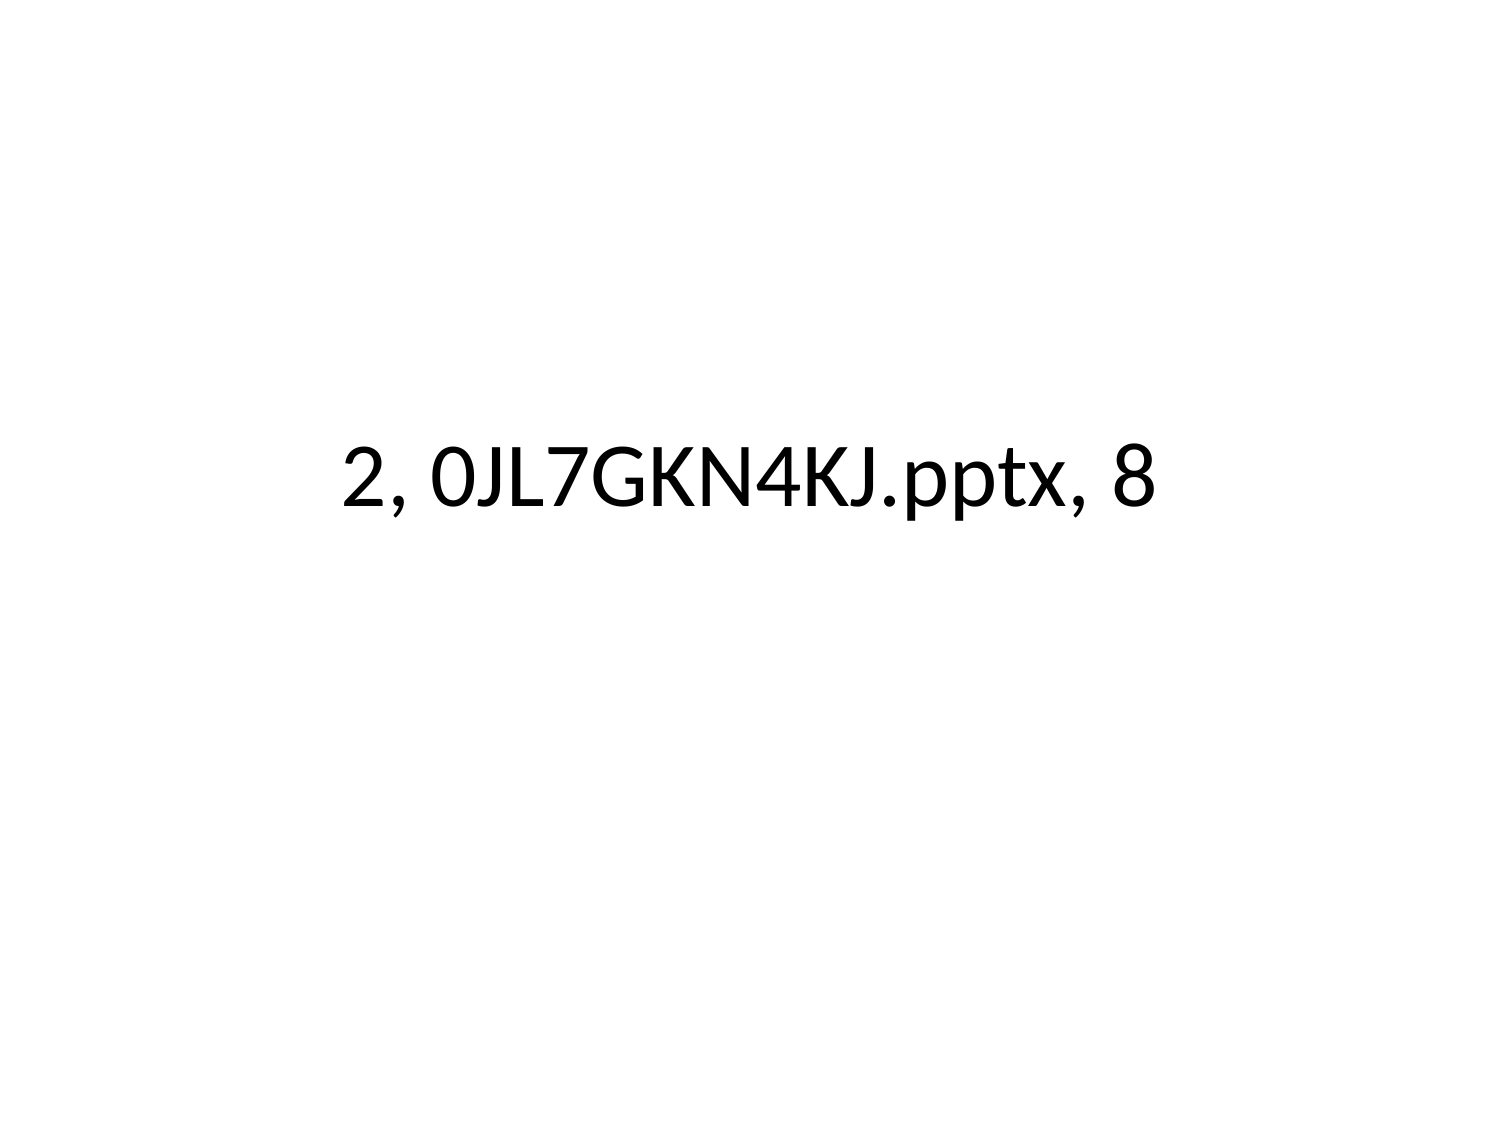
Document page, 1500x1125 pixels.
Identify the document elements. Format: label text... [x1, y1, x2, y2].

title 2, 0JL7GKN4KJ.pptx, 8 [112, 349, 1388, 591]
